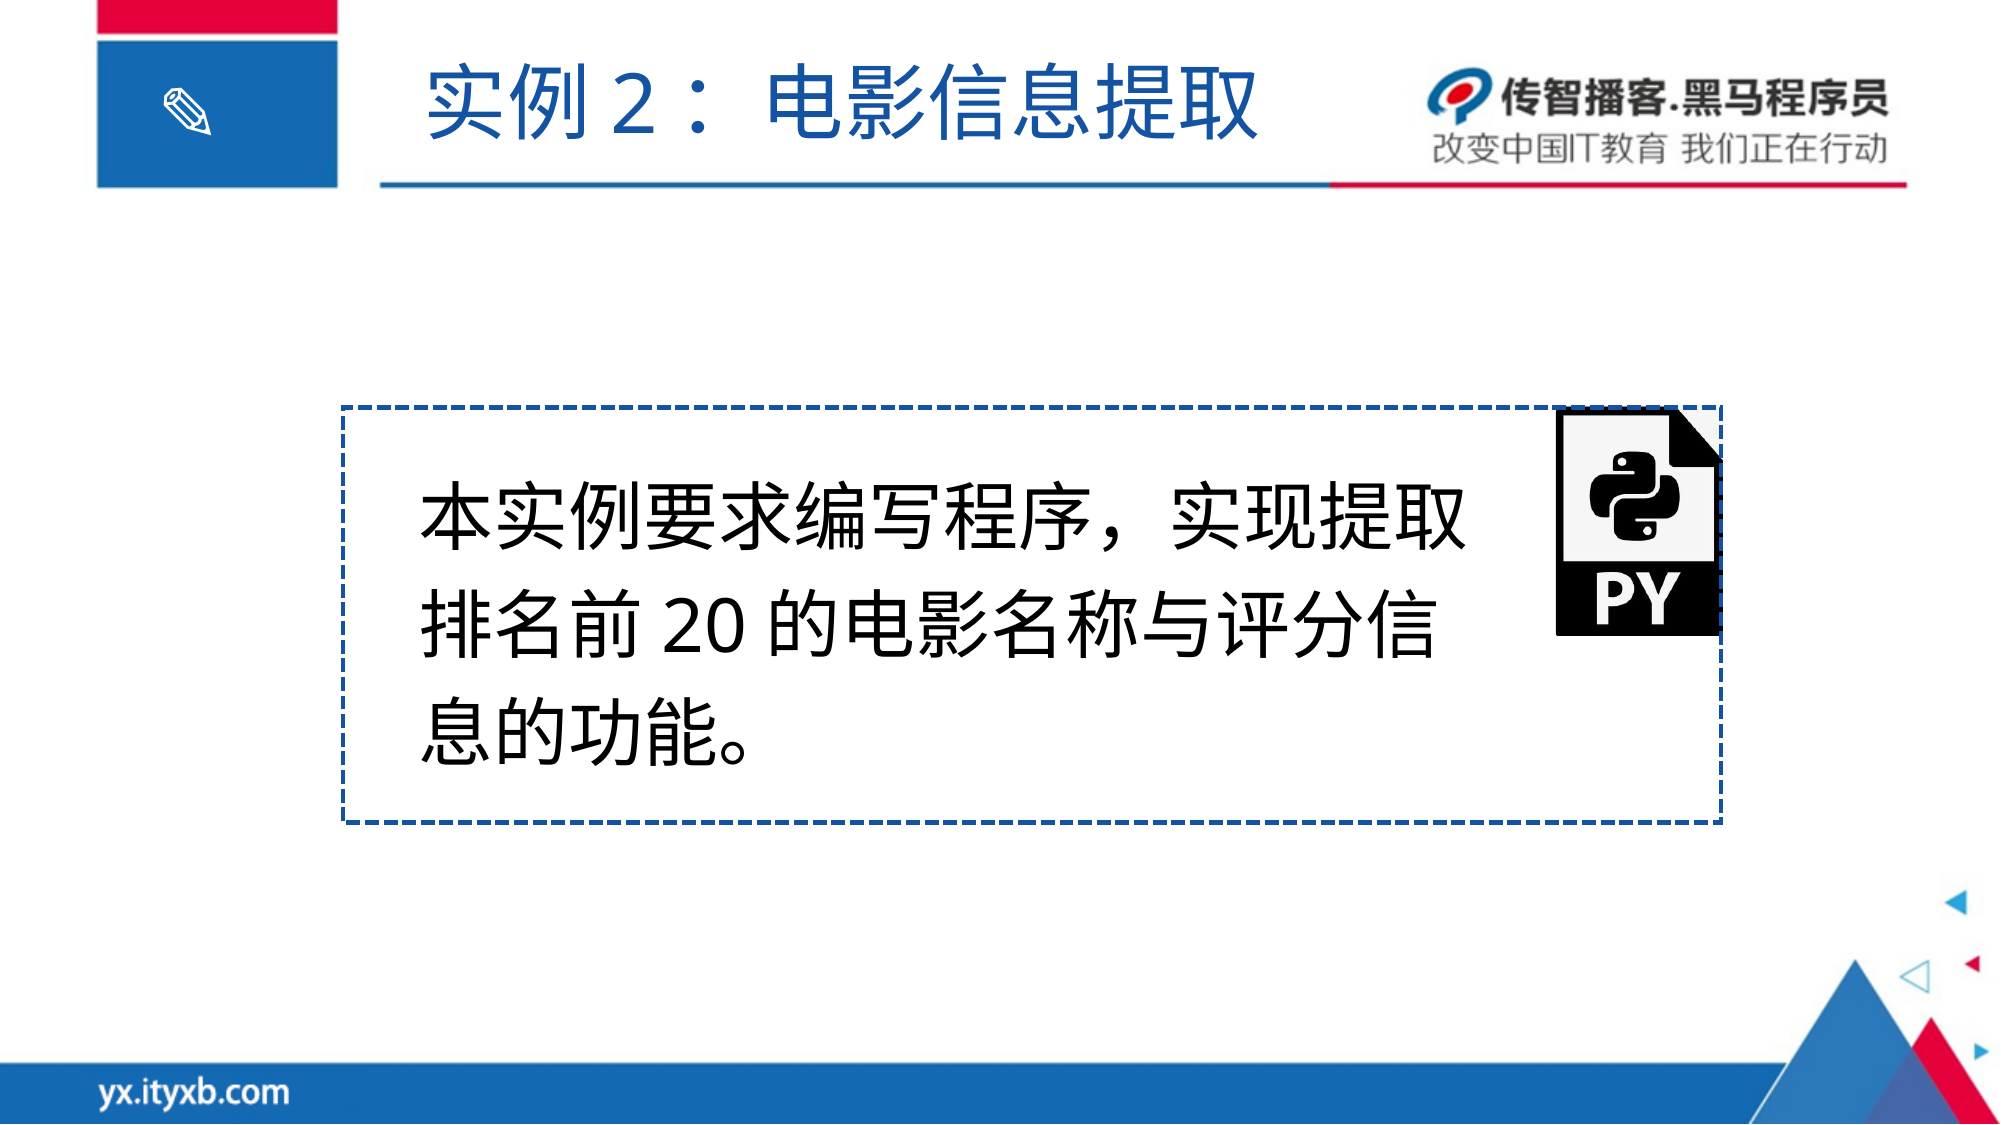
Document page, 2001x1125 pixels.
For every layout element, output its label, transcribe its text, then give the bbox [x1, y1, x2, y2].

text_box [342, 406, 1722, 824]
text_box 本实例要求编写程序，实现提取排名前20的电影名称与评分信息的功能。 [404, 443, 1530, 783]
text_box 实例2：电影信息提取 [409, 43, 1292, 158]
picture [0, 0, 2000, 1124]
